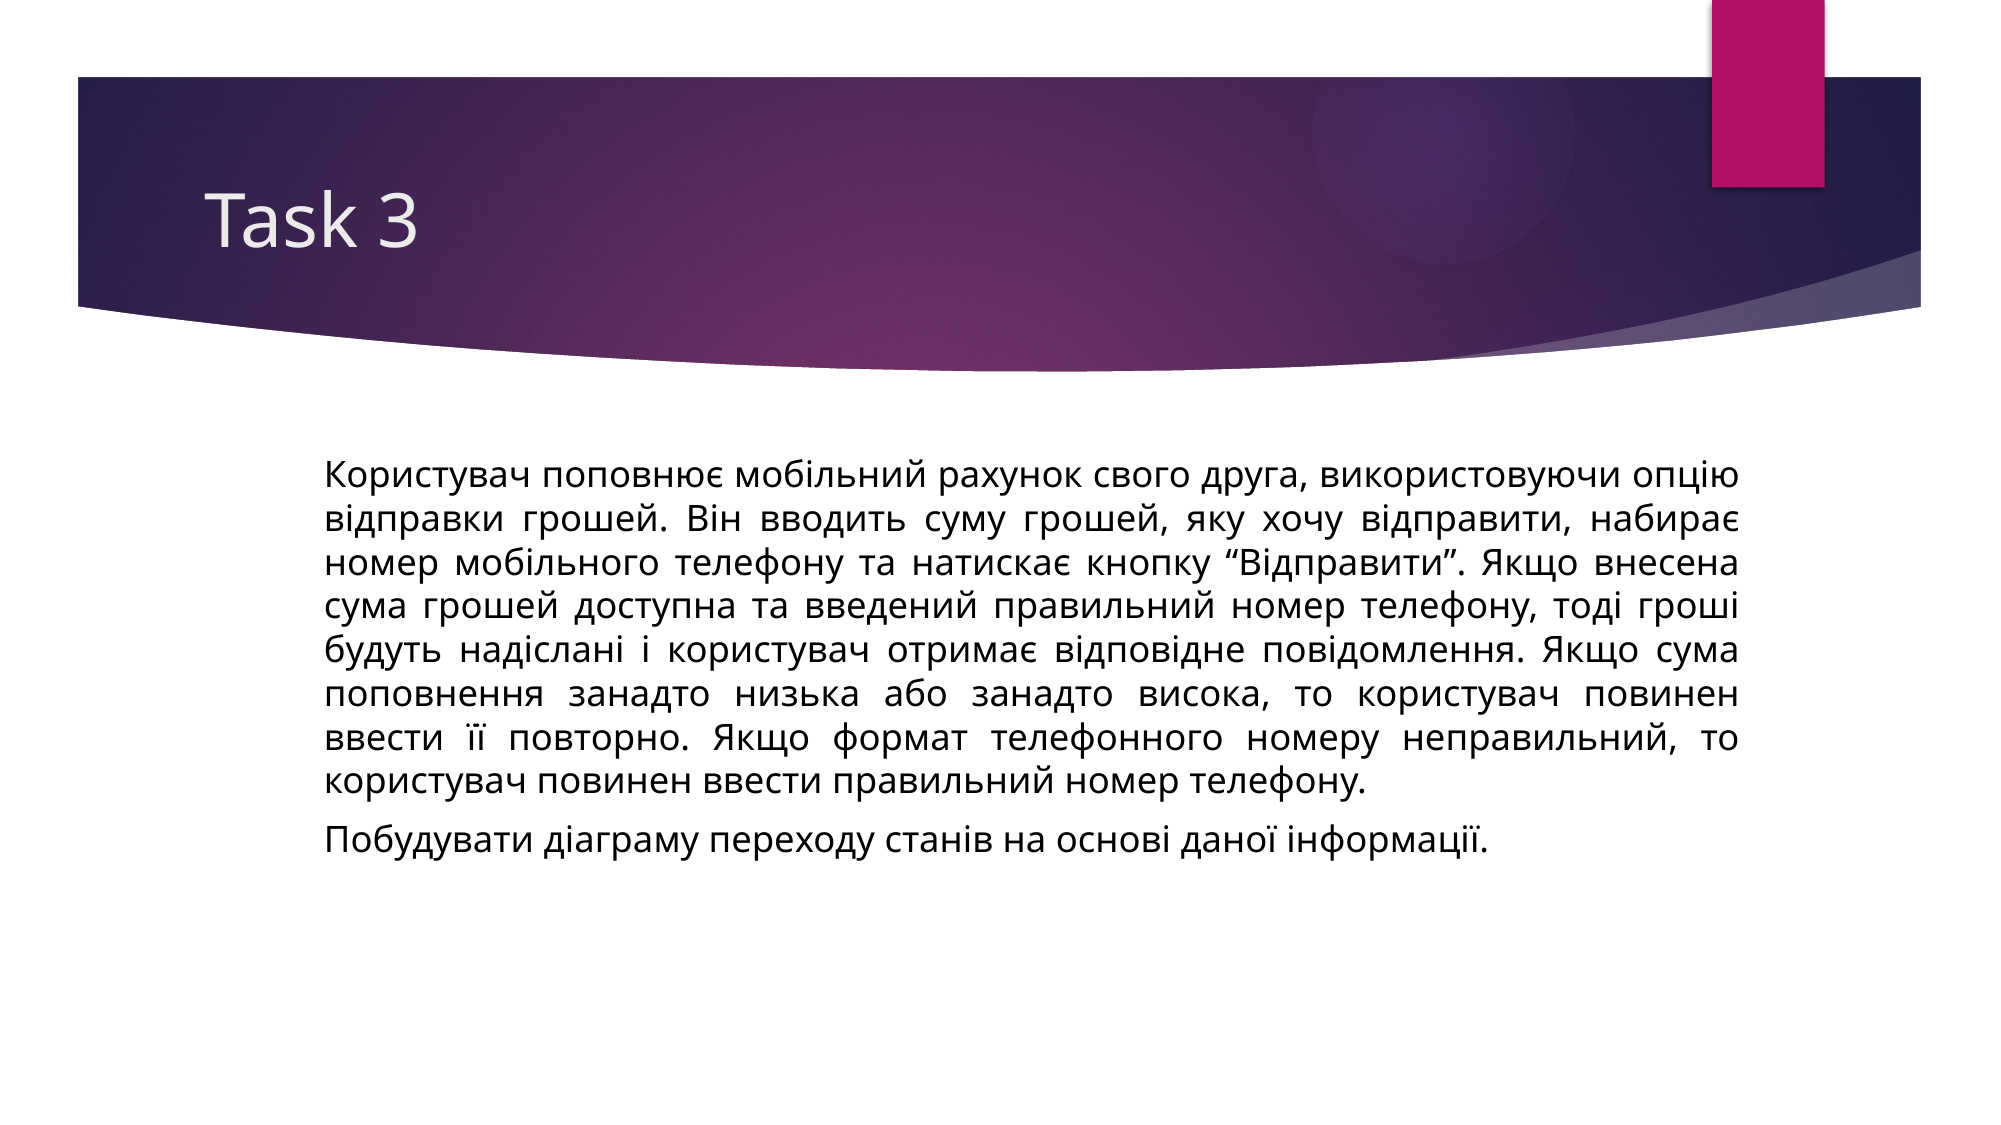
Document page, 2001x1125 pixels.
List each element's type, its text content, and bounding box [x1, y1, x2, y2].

title Task 3 [189, 159, 1627, 276]
list Користувач поповнює мобільний рахунок свого друга, використовуючи опцію відправки грошей. Він вводить суму грошей, яку хочу відправити, набирає номер мобільного телефону та натискає кнопку “Відправити”. Якщо внесена сума грошей доступна та введений правильний номер телефону, тоді гроші будуть надіслані і користувач отримає відповідне повідомлення. Якщо сума поповнення занадто низька або занадто висока, то користувач повинен ввести її повторно. Якщо формат телефонного номеру неправильний, то користувач повинен ввести правильний номер телефону. Побудувати діаграму переходу станів на основі даної інформації. [309, 443, 1757, 1004]
